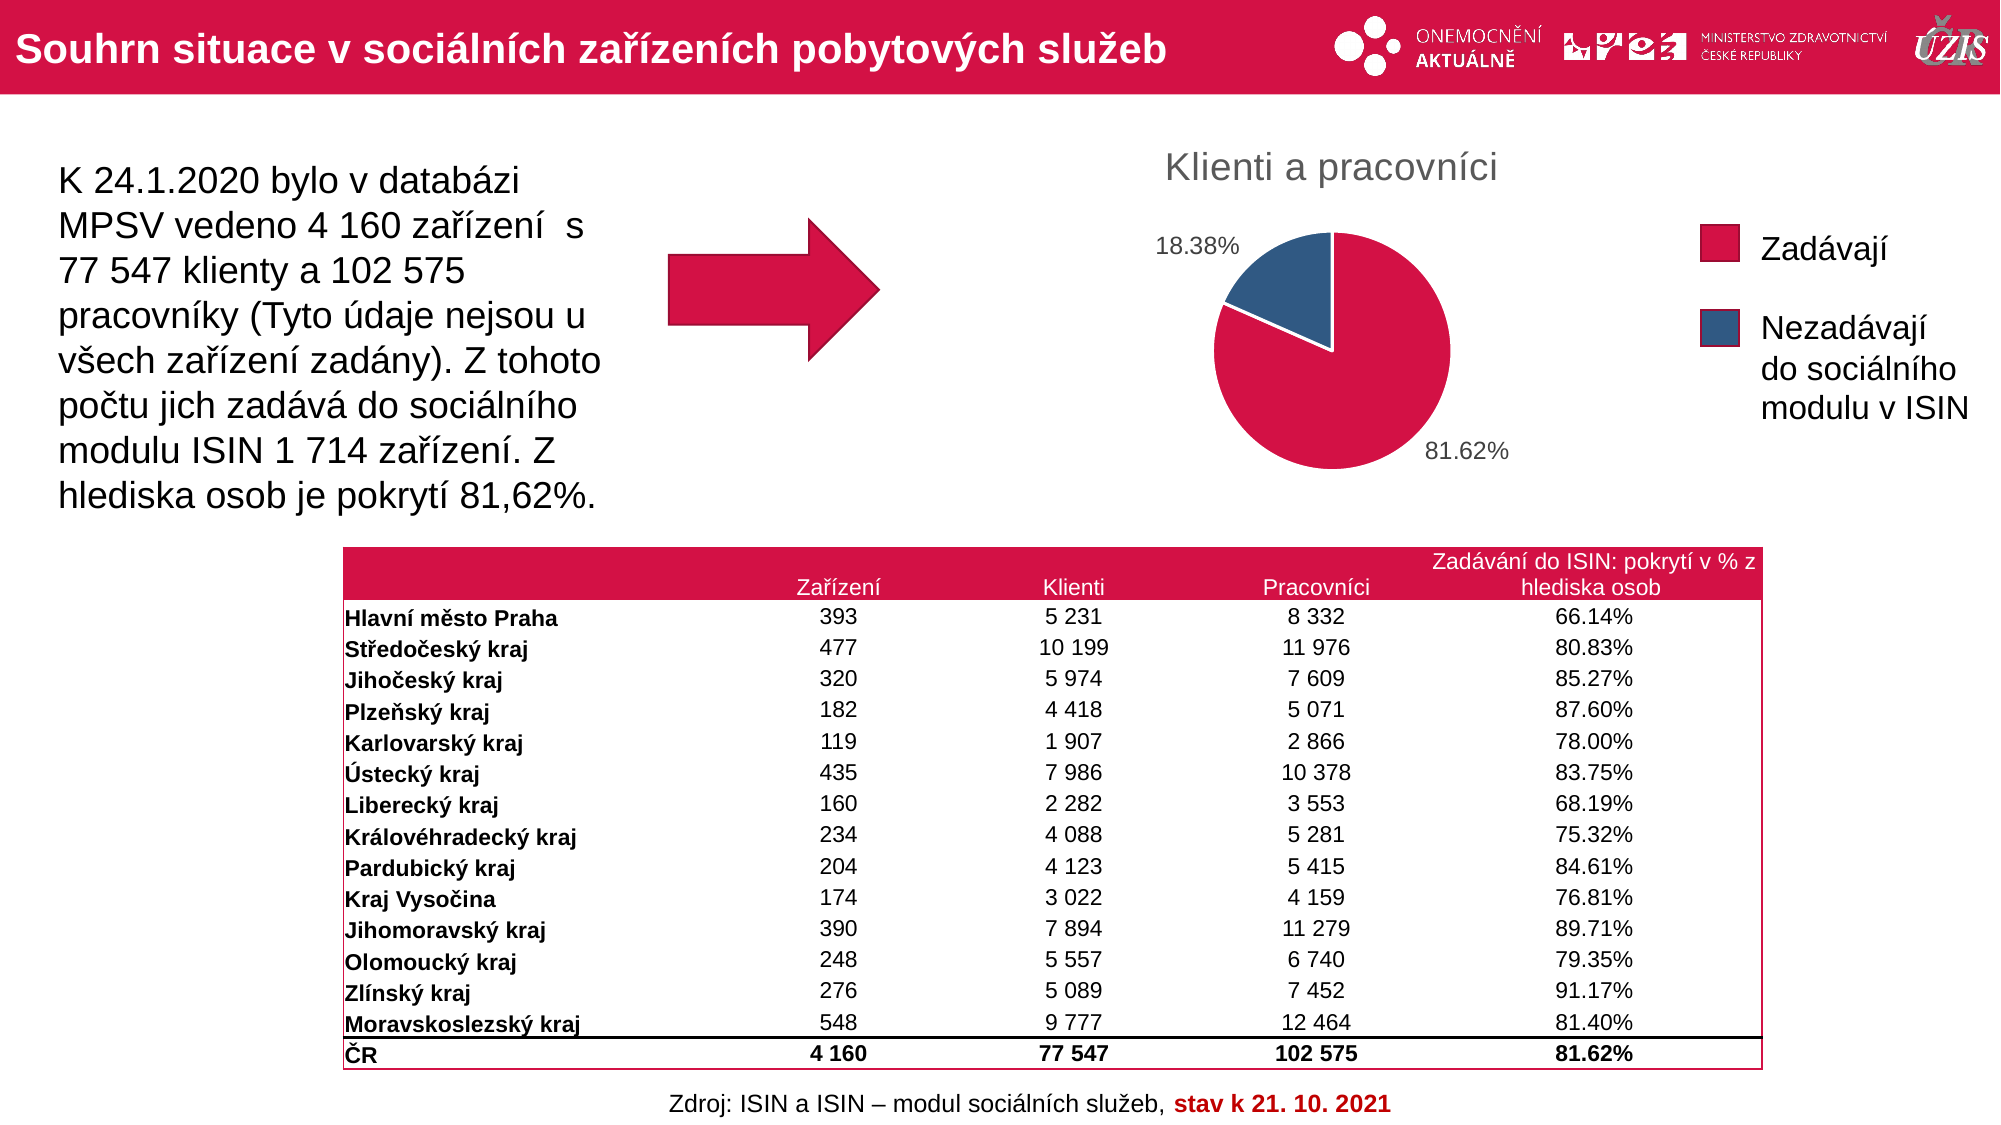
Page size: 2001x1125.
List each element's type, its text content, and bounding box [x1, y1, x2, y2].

table_cell 4 088 [942, 819, 1206, 850]
table_cell 204 [736, 850, 942, 881]
table_cell Hlavní město Praha [344, 600, 736, 631]
table_cell 5 974 [942, 663, 1206, 694]
table_cell Moravskoslezský kraj [344, 1006, 736, 1036]
text_box [1700, 224, 1740, 262]
table_cell 5 089 [942, 975, 1206, 1006]
table_cell 4 159 [1206, 881, 1427, 912]
table_cell Liberecký kraj [344, 788, 736, 819]
table_cell 77 547 [942, 1039, 1206, 1068]
table_cell Pardubický kraj [344, 850, 736, 881]
table_cell 2 866 [1206, 725, 1427, 756]
table_cell 81.40% [1427, 1006, 1761, 1036]
table_cell Plzeňský kraj [344, 694, 736, 725]
chart [1015, 117, 1649, 502]
table_cell ČR [344, 1039, 736, 1068]
table_cell 4 123 [942, 850, 1206, 881]
table_cell 4 418 [942, 694, 1206, 725]
table_header Zařízení [736, 548, 942, 600]
table_cell Středočeský kraj [344, 631, 736, 663]
table_cell Karlovarský kraj [344, 725, 736, 756]
table_cell Jihomoravský kraj [344, 912, 736, 944]
table_cell 12 464 [1206, 1006, 1427, 1036]
table_cell 5 281 [1206, 819, 1427, 850]
table_cell 83.75% [1427, 756, 1761, 788]
table_cell 9 777 [942, 1006, 1206, 1036]
table_cell 75.32% [1427, 819, 1761, 850]
table_cell 477 [736, 631, 942, 663]
table_header [344, 548, 736, 600]
table_cell 3 022 [942, 881, 1206, 912]
table_cell 5 557 [942, 944, 1206, 975]
table_cell 84.61% [1427, 850, 1761, 881]
table_header Pracovníci [1206, 548, 1427, 600]
table_cell 87.60% [1427, 694, 1761, 725]
table_cell 7 894 [942, 912, 1206, 944]
title Souhrn situace v sociálních zařízeních pobytových služeb [0, 2, 1251, 98]
table_cell 10 378 [1206, 756, 1427, 788]
text_box Zadávají Nezadávají do sociálního modulu v ISIN [1746, 219, 1985, 434]
table_cell 435 [736, 756, 942, 788]
table_cell 89.71% [1427, 912, 1761, 944]
table_cell 320 [736, 663, 942, 694]
table_cell 78.00% [1427, 725, 1761, 756]
table_cell 102 575 [1206, 1039, 1427, 1068]
table_cell 6 740 [1206, 944, 1427, 975]
table_cell 79.35% [1427, 944, 1761, 975]
table_cell 2 282 [942, 788, 1206, 819]
table_cell 119 [736, 725, 942, 756]
picture [1563, 31, 1888, 60]
table_cell 11 279 [1206, 912, 1427, 944]
table_cell 5 231 [942, 600, 1206, 631]
table_cell Ústecký kraj [344, 756, 736, 788]
picture [1334, 16, 1542, 76]
table_cell 5 415 [1206, 850, 1427, 881]
table_cell 10 199 [942, 631, 1206, 663]
table_cell 390 [736, 912, 942, 944]
table_cell 4 160 [736, 1039, 942, 1068]
table_cell 8 332 [1206, 600, 1427, 631]
table_cell 11 976 [1206, 631, 1427, 663]
text_box [667, 217, 881, 363]
table_header Zadávání do ISIN: pokrytí v % z hlediska osob [1427, 548, 1761, 600]
table_cell Královéhradecký kraj [344, 819, 736, 850]
table_cell 81.62% [1427, 1039, 1761, 1068]
text_box Zdroj: ISIN a ISIN – modul sociálních služeb, stav k 21. 10. 2021 [507, 1079, 1554, 1125]
table_cell Olomoucký kraj [344, 944, 736, 975]
table_cell 5 071 [1206, 694, 1427, 725]
table_cell 80.83% [1427, 631, 1761, 663]
table_cell 248 [736, 944, 942, 975]
table_cell 1 907 [942, 725, 1206, 756]
table_cell Zlínský kraj [344, 975, 736, 1006]
table_cell 160 [736, 788, 942, 819]
table_cell 393 [736, 600, 942, 631]
table_cell Jihočeský kraj [344, 663, 736, 694]
table_cell Kraj Vysočina [344, 881, 736, 912]
picture [1915, 15, 1989, 66]
table_cell 234 [736, 819, 942, 850]
table_cell 66.14% [1427, 600, 1761, 631]
table_cell 182 [736, 694, 942, 725]
table_cell 7 609 [1206, 663, 1427, 694]
table_cell 85.27% [1427, 663, 1761, 694]
table_cell 3 553 [1206, 788, 1427, 819]
table_cell 7 986 [942, 756, 1206, 788]
text_box [1700, 309, 1740, 347]
table_cell 91.17% [1427, 975, 1761, 1006]
table_cell 548 [736, 1006, 942, 1036]
table_cell 68.19% [1427, 788, 1761, 819]
table_cell 174 [736, 881, 942, 912]
text_box K 24.1.2020 bylo v databázi MPSV vedeno 4 160 zařízení s 77 547 klienty a 102 575 pracovníky (Tyto údaje nejsou u všech zařízení zadány). Z tohoto počtu jich zadává do sociálního modulu ISIN 1 714 zařízení. Z hlediska osob je pokrytí 81,62%. [43, 148, 645, 524]
table_header Klienti [942, 548, 1206, 600]
table_cell 7 452 [1206, 975, 1427, 1006]
table_cell 276 [736, 975, 942, 1006]
table_cell 76.81% [1427, 881, 1761, 912]
